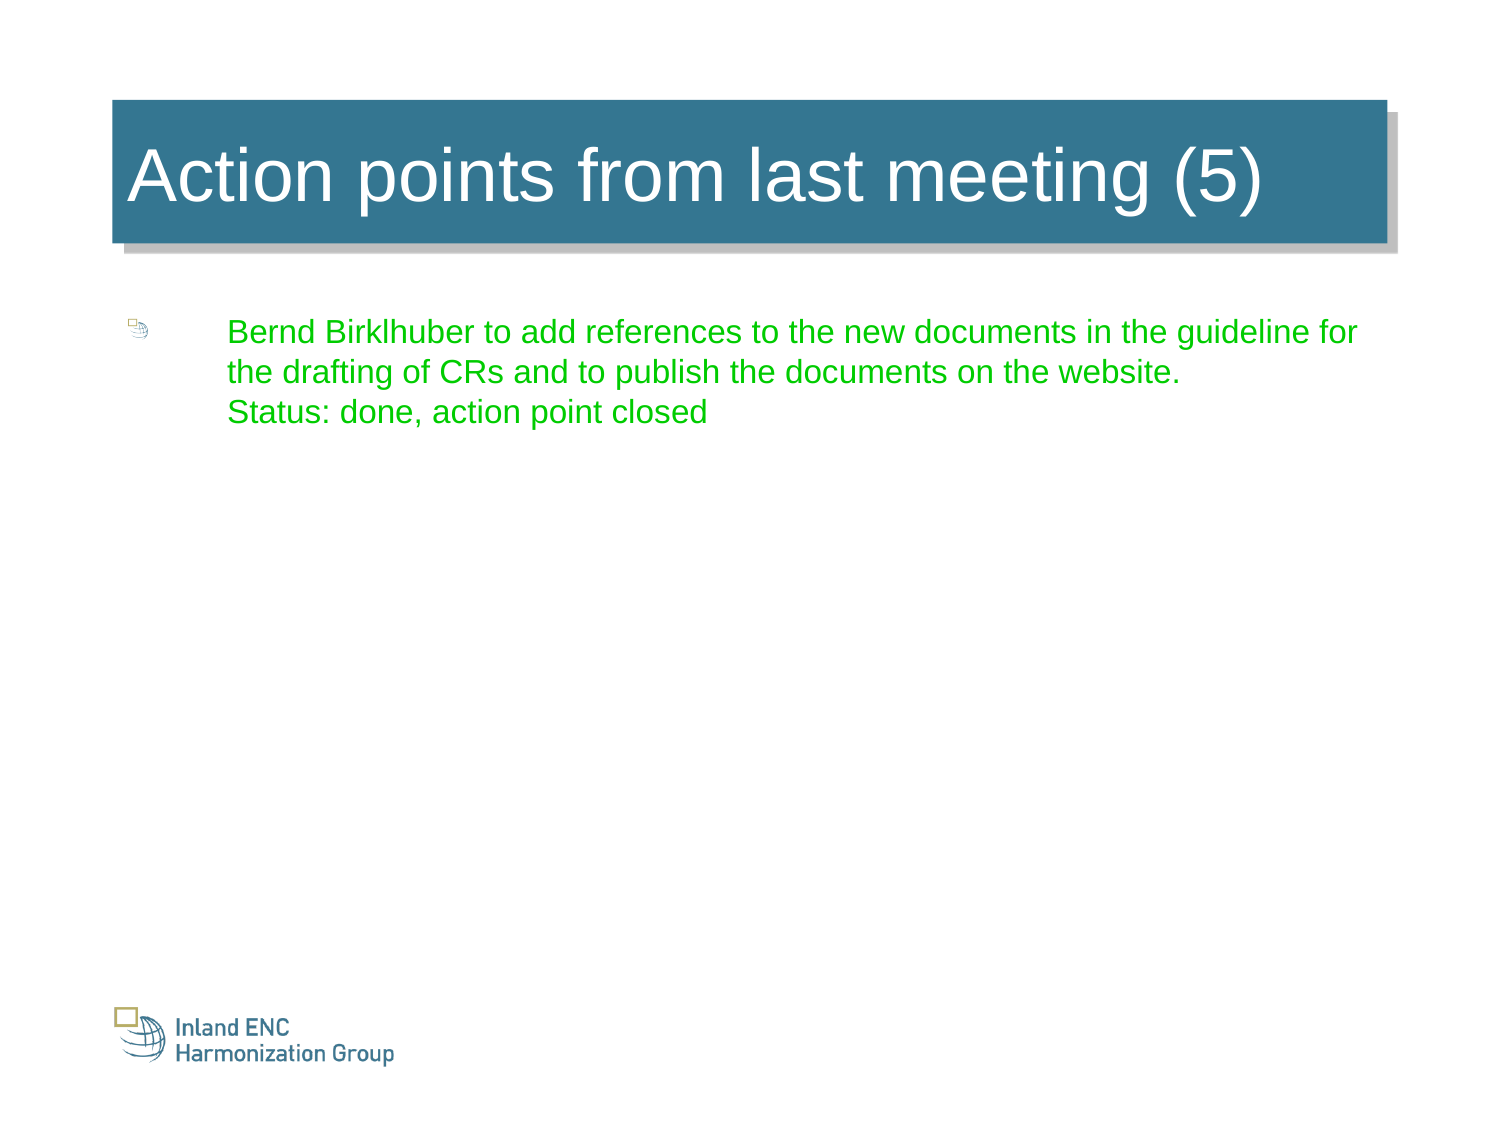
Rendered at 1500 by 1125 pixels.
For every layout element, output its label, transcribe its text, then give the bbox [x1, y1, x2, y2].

text_box Bernd Birklhuber to add references to the new documents in the guideline for the drafting of CRs and to publish the documents on the website. Status: done, action point closed [112, 302, 1388, 950]
picture [127, 318, 150, 342]
picture [112, 1005, 396, 1068]
text_box Action points from last meeting (5) [112, 99, 1388, 244]
